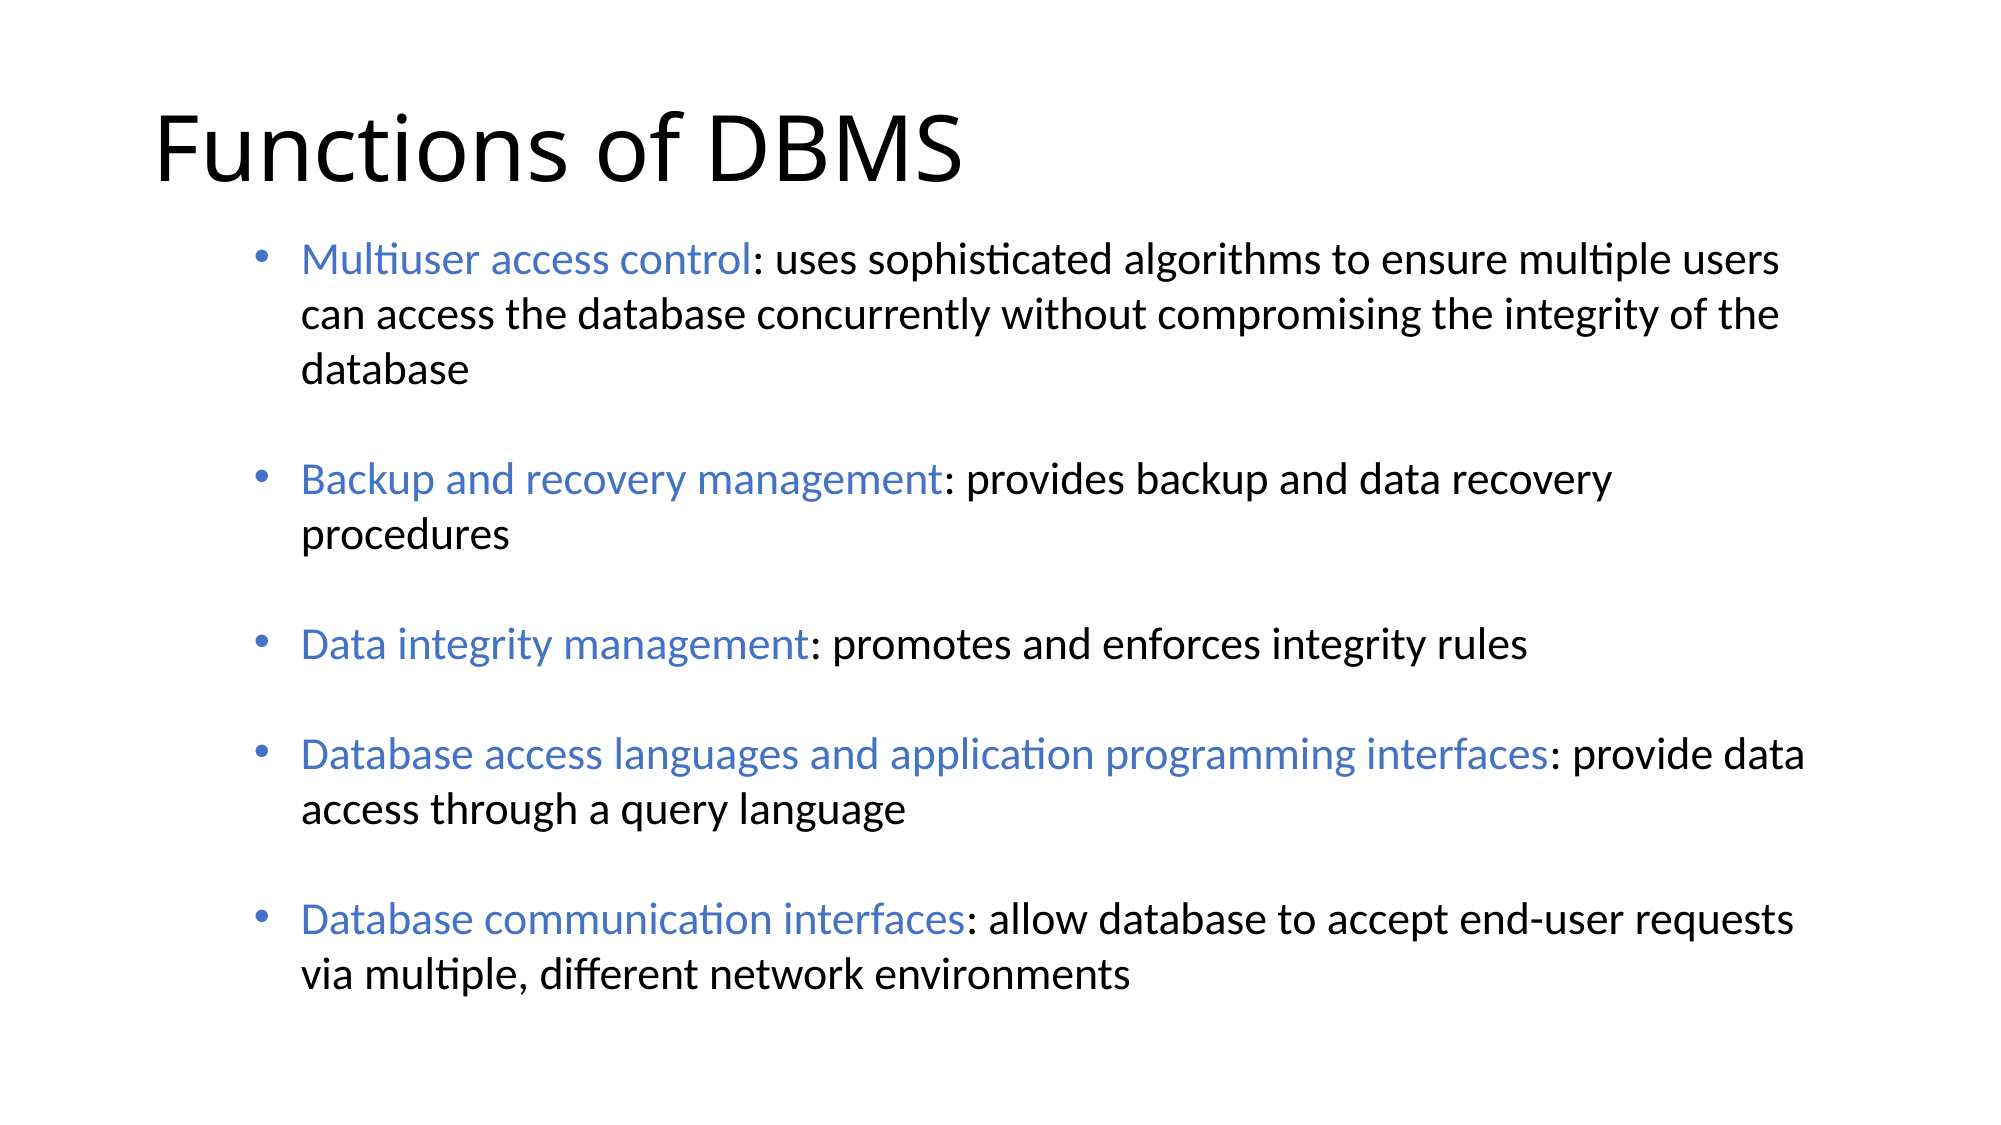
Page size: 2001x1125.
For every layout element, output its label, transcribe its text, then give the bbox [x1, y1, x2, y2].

title Functions of DBMS [138, 41, 1862, 209]
text_box Multiuser access control: uses sophisticated algorithms to ensure multiple users can access the database concurrently without compromising the integrity of the database Backup and recovery management: provides backup and data recovery procedures Data integrity management: promotes and enforces integrity rules Database access languages and application programming interfaces: provide data access through a query language Database communication interfaces: allow database to accept end-user requests via multiple, different network environments [164, 221, 1836, 1116]
